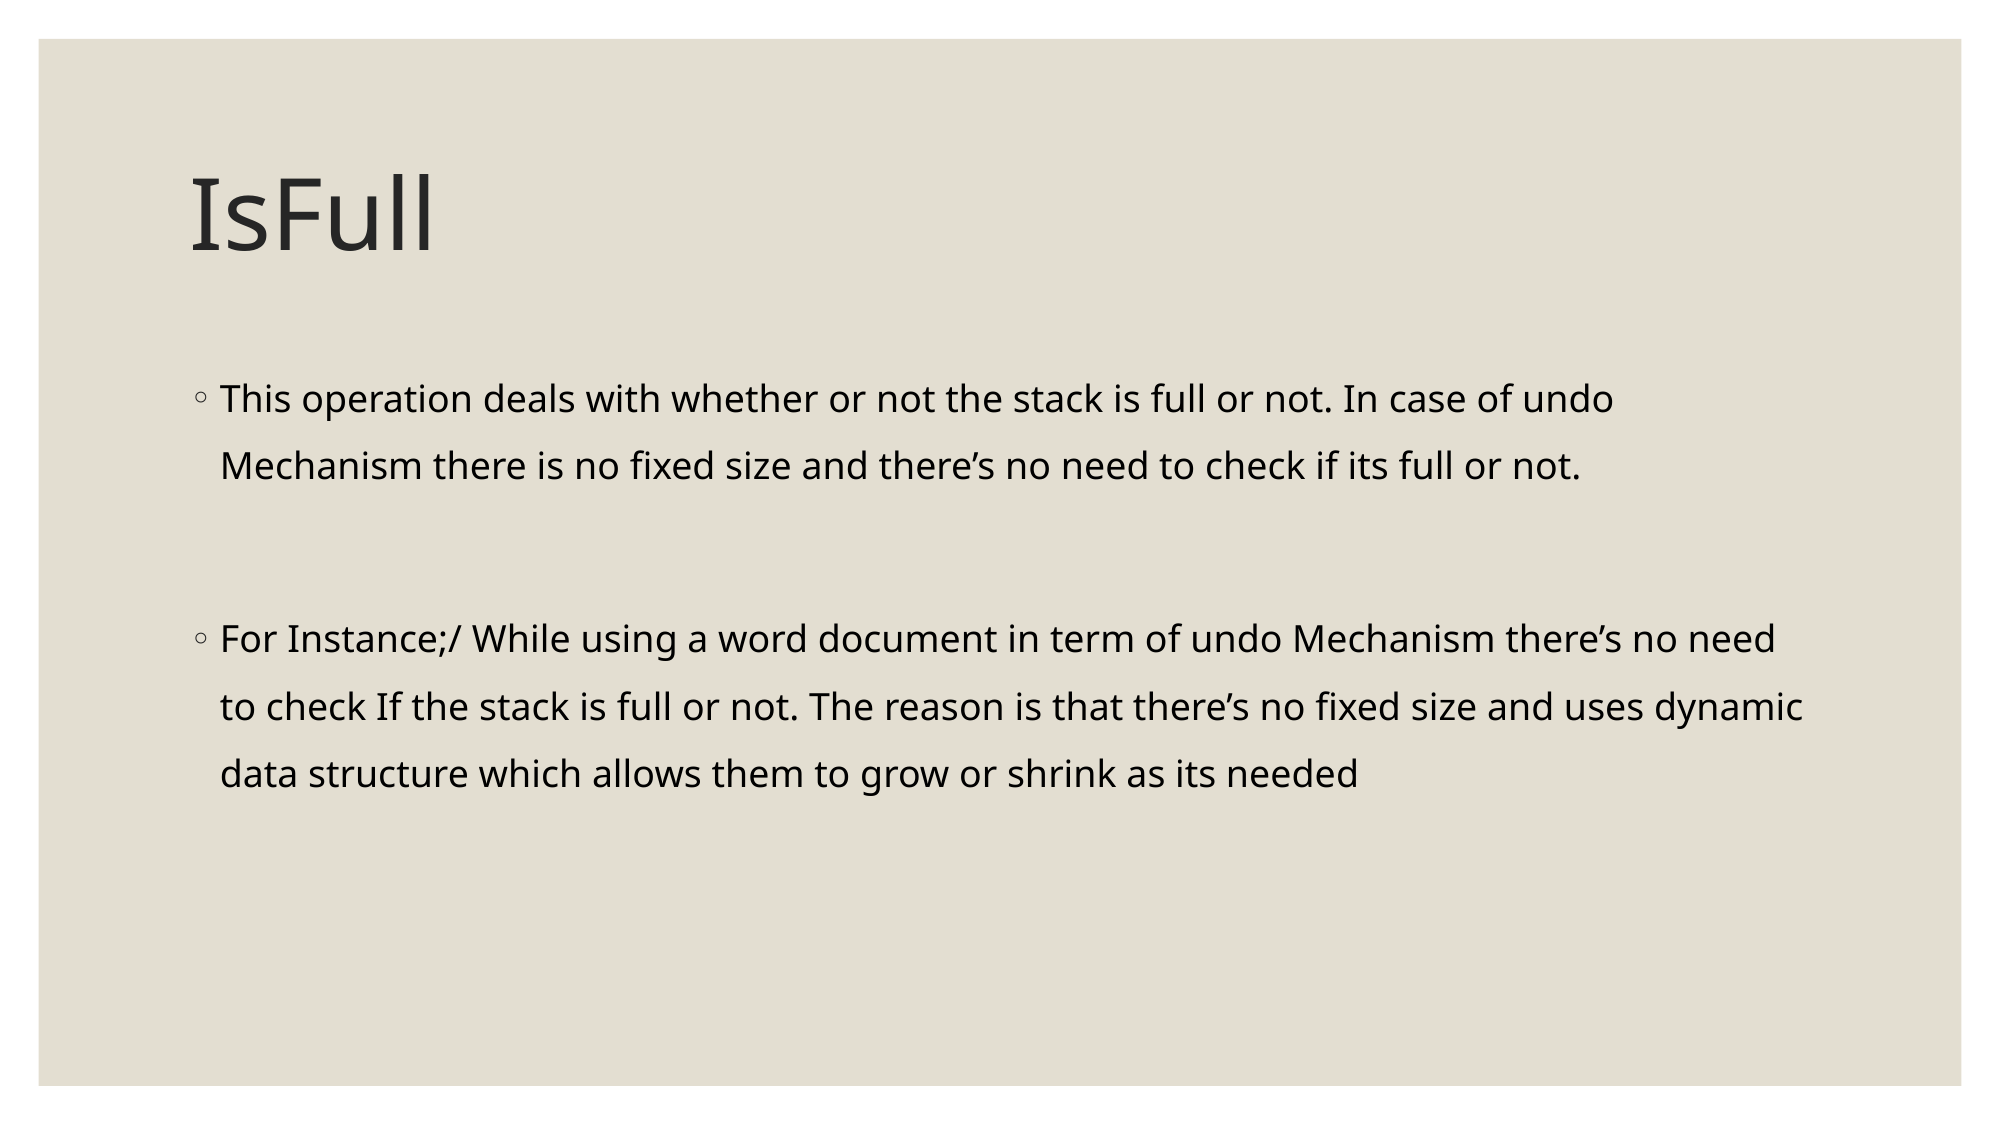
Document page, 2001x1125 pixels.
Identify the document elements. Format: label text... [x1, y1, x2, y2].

list This operation deals with whether or not the stack is full or not. In case of undo Mechanism there is no fixed size and there’s no need to check if its full or not. For Instance;/ While using a word document in term of undo Mechanism there’s no need to check If the stack is full or not. The reason is that there’s no fixed size and uses dynamic data structure which allows them to grow or shrink as its needed [174, 345, 1825, 990]
title IsFull [174, 105, 1825, 331]
